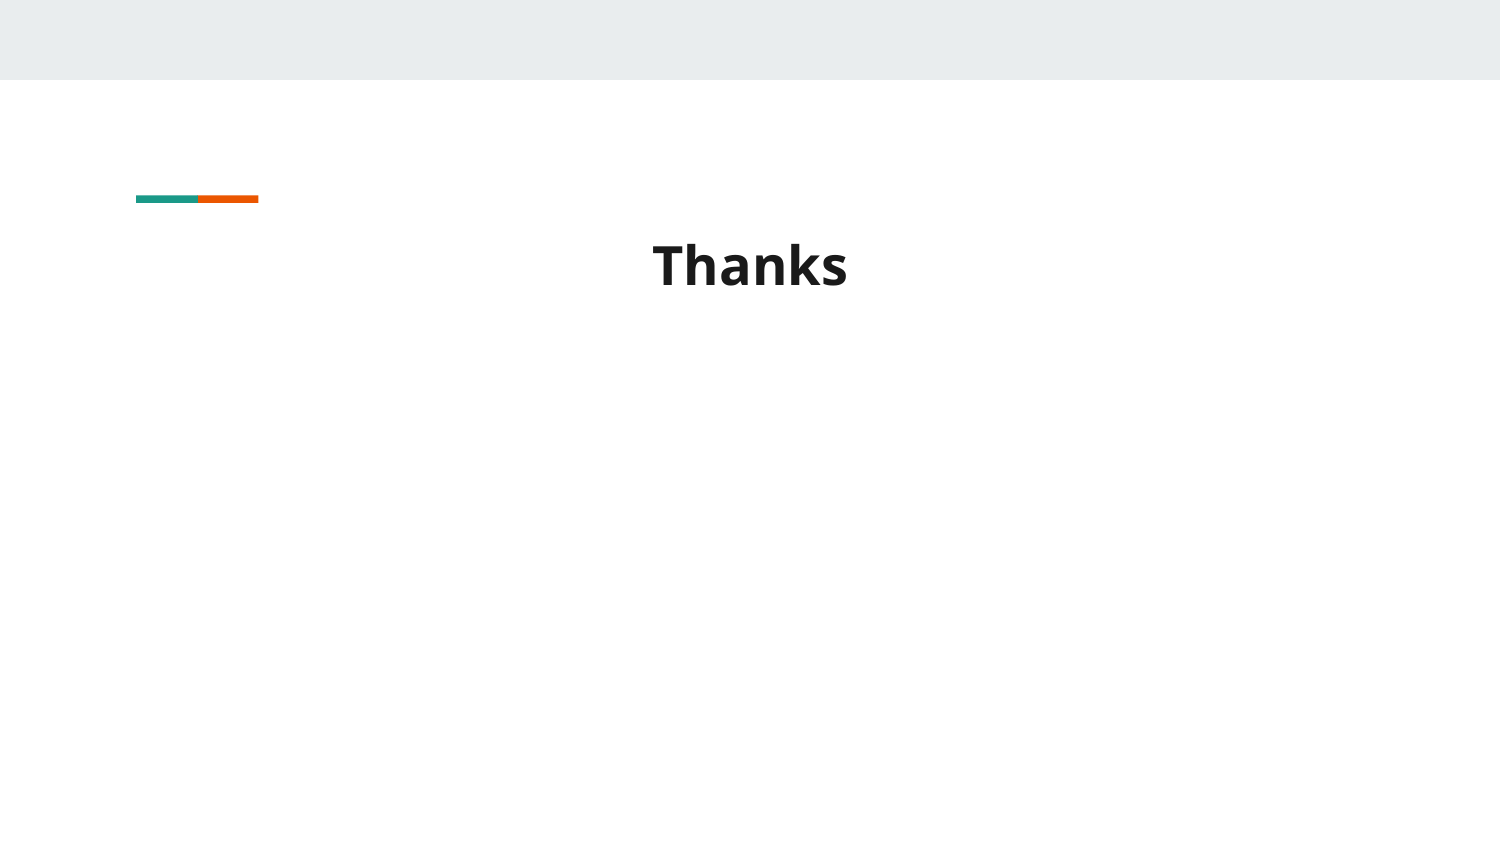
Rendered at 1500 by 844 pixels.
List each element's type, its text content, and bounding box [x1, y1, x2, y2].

title Thanks [119, 216, 1381, 576]
